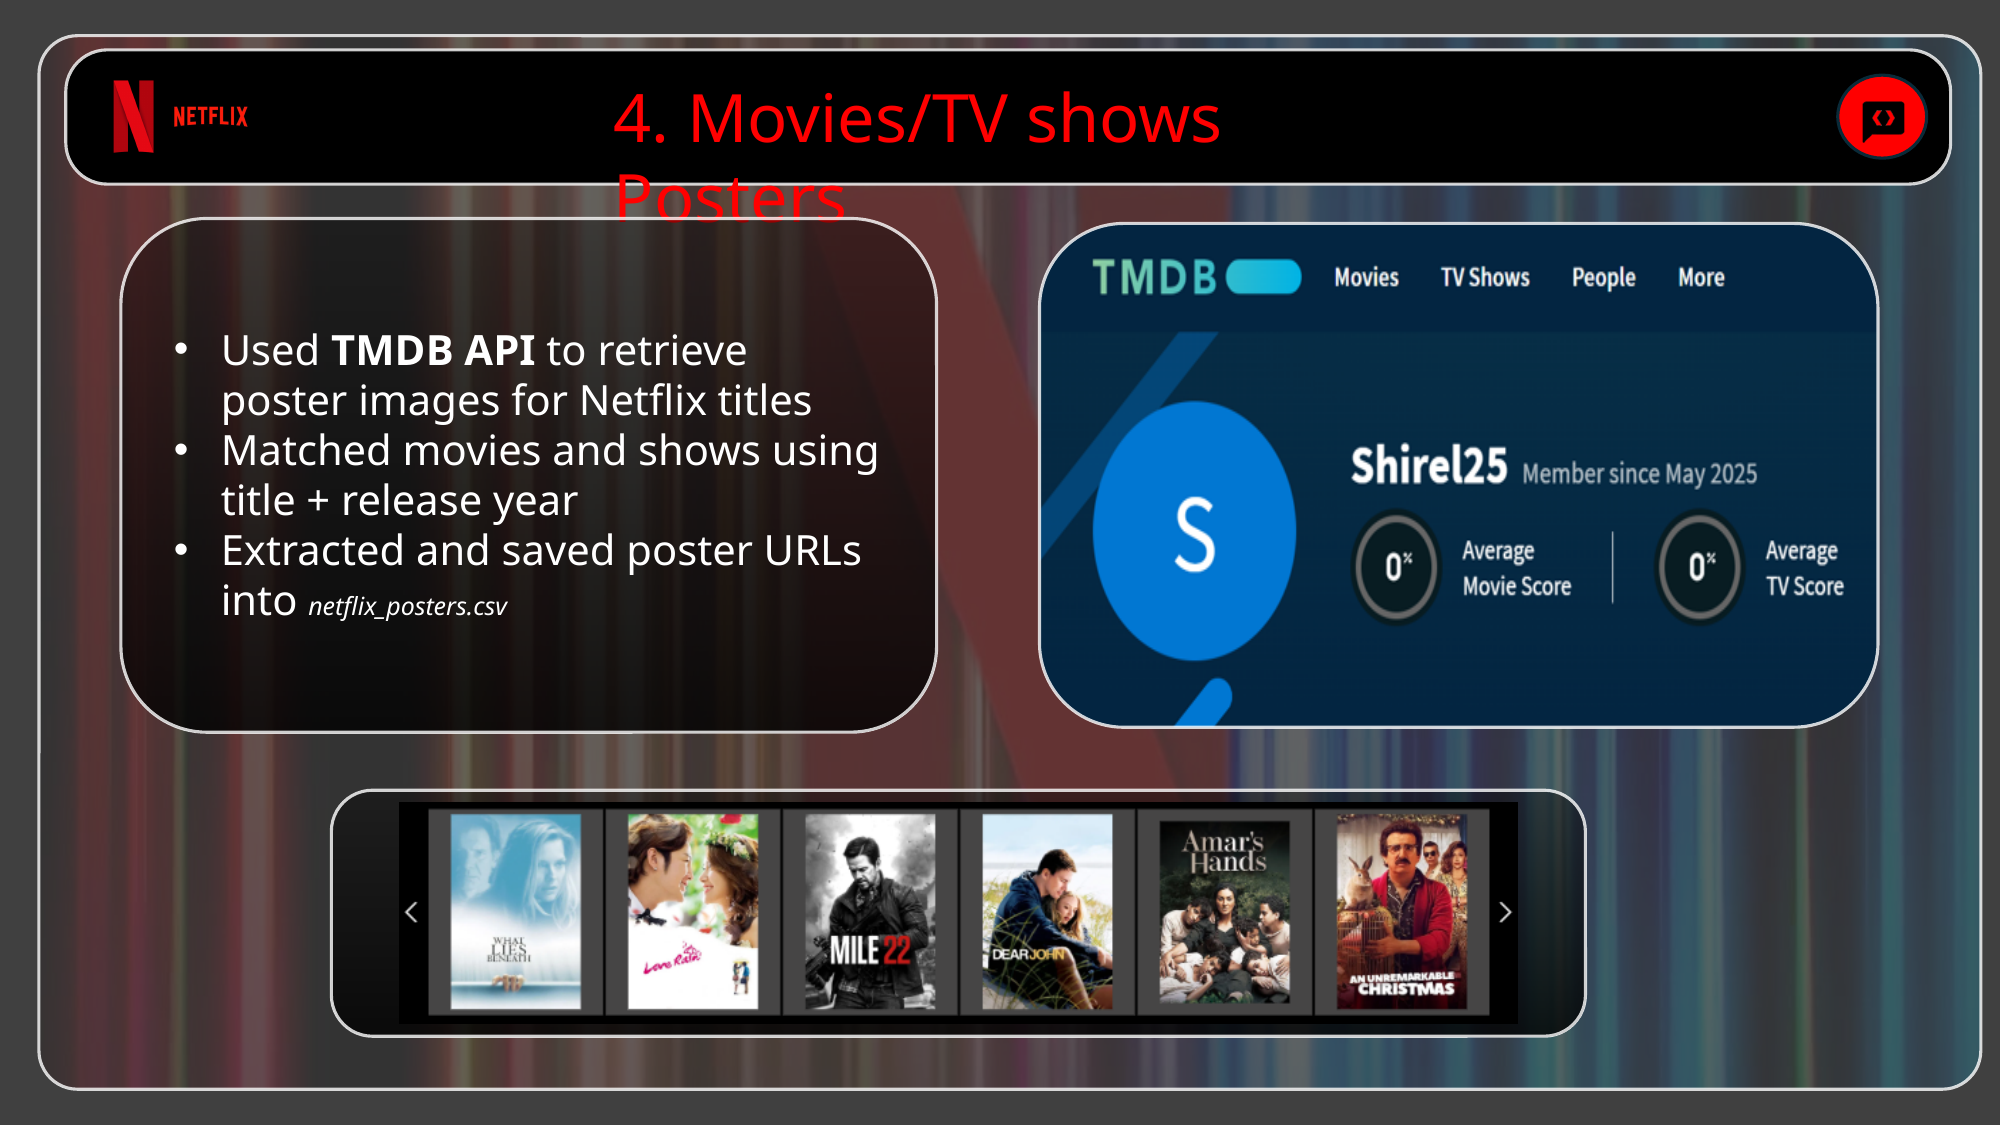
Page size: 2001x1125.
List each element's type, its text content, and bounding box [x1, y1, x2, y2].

text_box [64, 48, 1953, 186]
text_box [329, 788, 1588, 1038]
text_box [119, 216, 939, 734]
text_box Used TMDB API to retrieve poster images for Netflix titles Matched movies and shows using title + release year Extracted and saved poster URLs into netflix_posters.csv [159, 316, 899, 632]
text_box 4. Movies/TV shows Posters [599, 67, 1401, 243]
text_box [1837, 74, 1928, 162]
picture [399, 802, 1518, 1025]
text_box [37, 34, 1983, 1091]
text_box [1037, 221, 1880, 729]
picture [83, 67, 261, 167]
